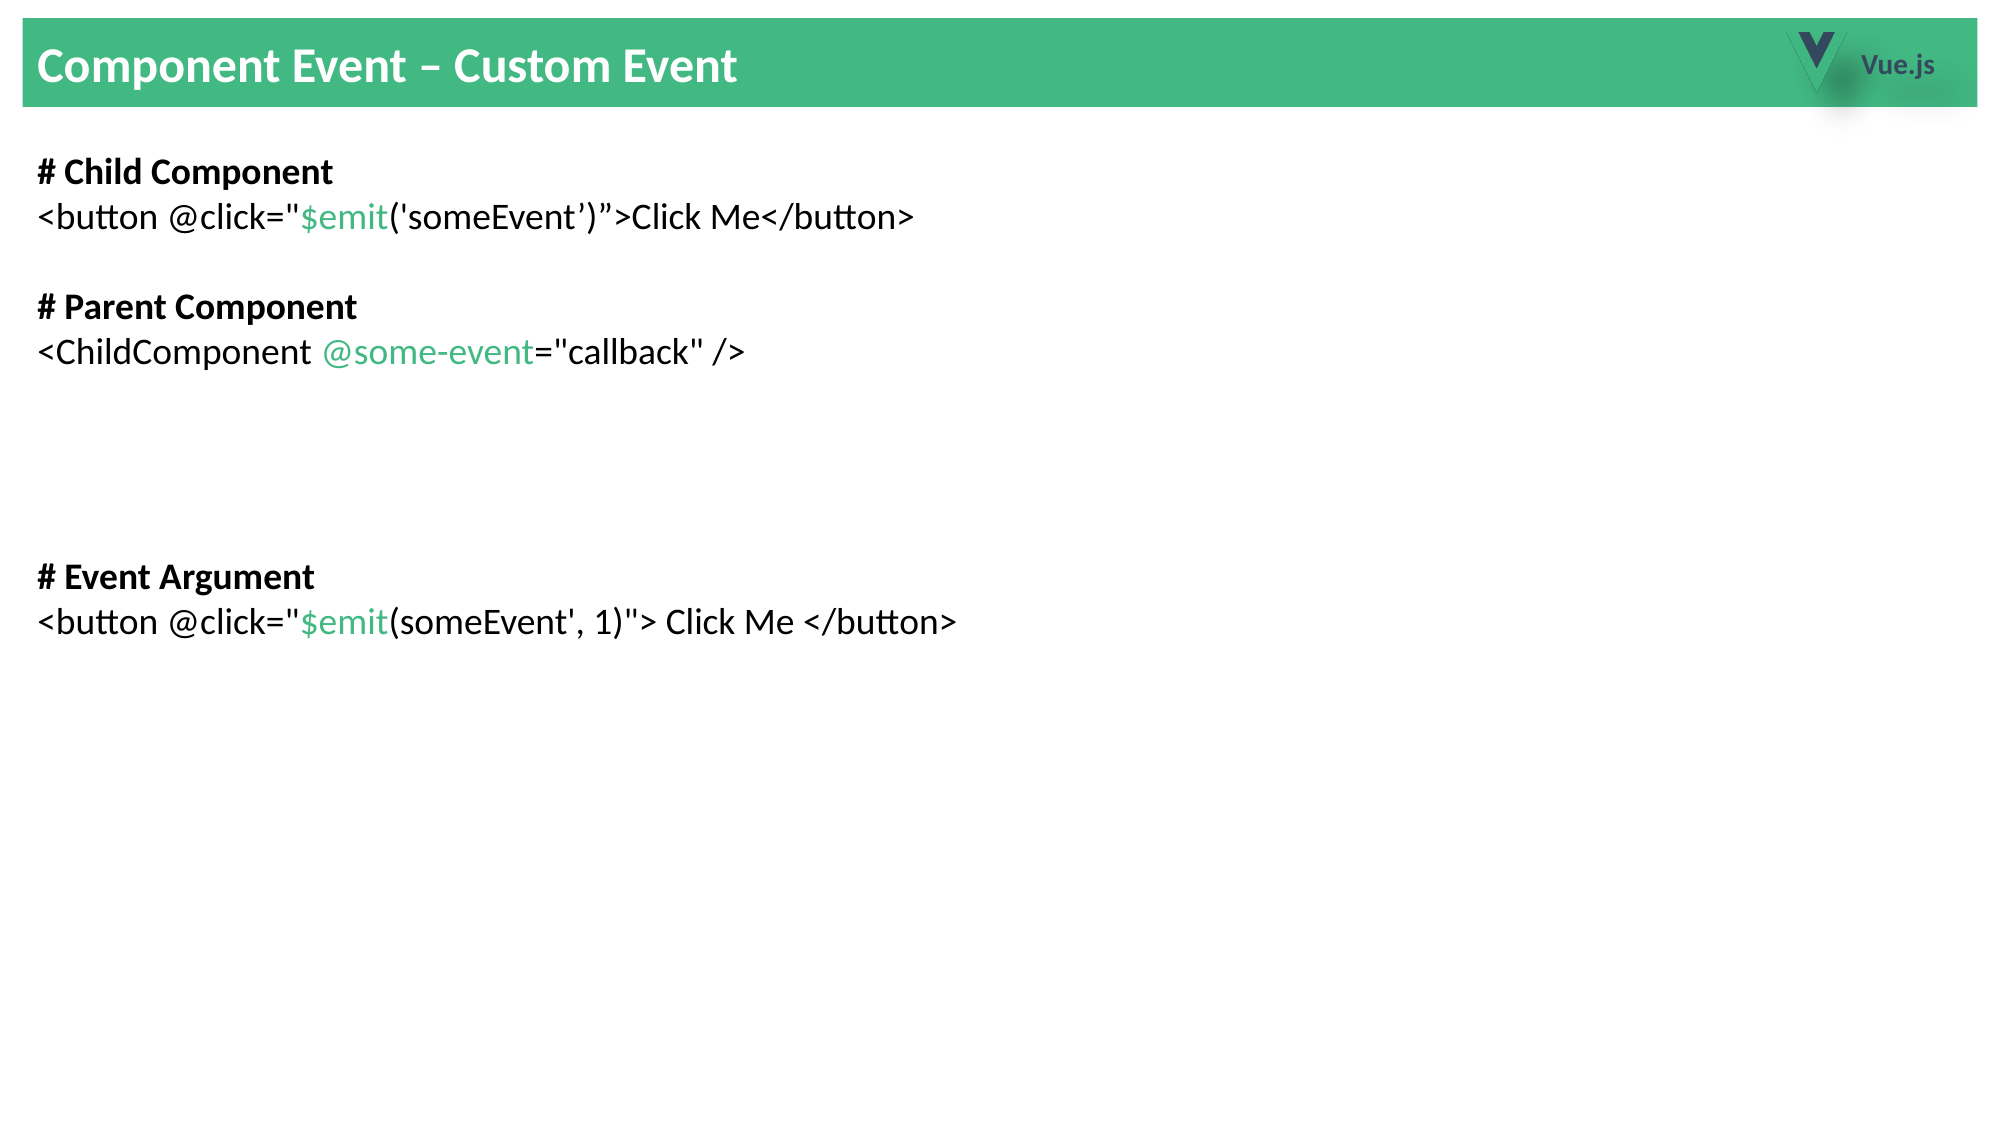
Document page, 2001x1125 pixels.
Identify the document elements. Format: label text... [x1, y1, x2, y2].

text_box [22, 17, 1978, 107]
text_box # Child Component <button @click="$emit('someEvent’)”>Click Me</button> # Parent Component <ChildComponent @some-event="callback" /> # Event Argument <button @click="$emit(someEvent', 1)"> Click Me </button> [22, 139, 1978, 650]
